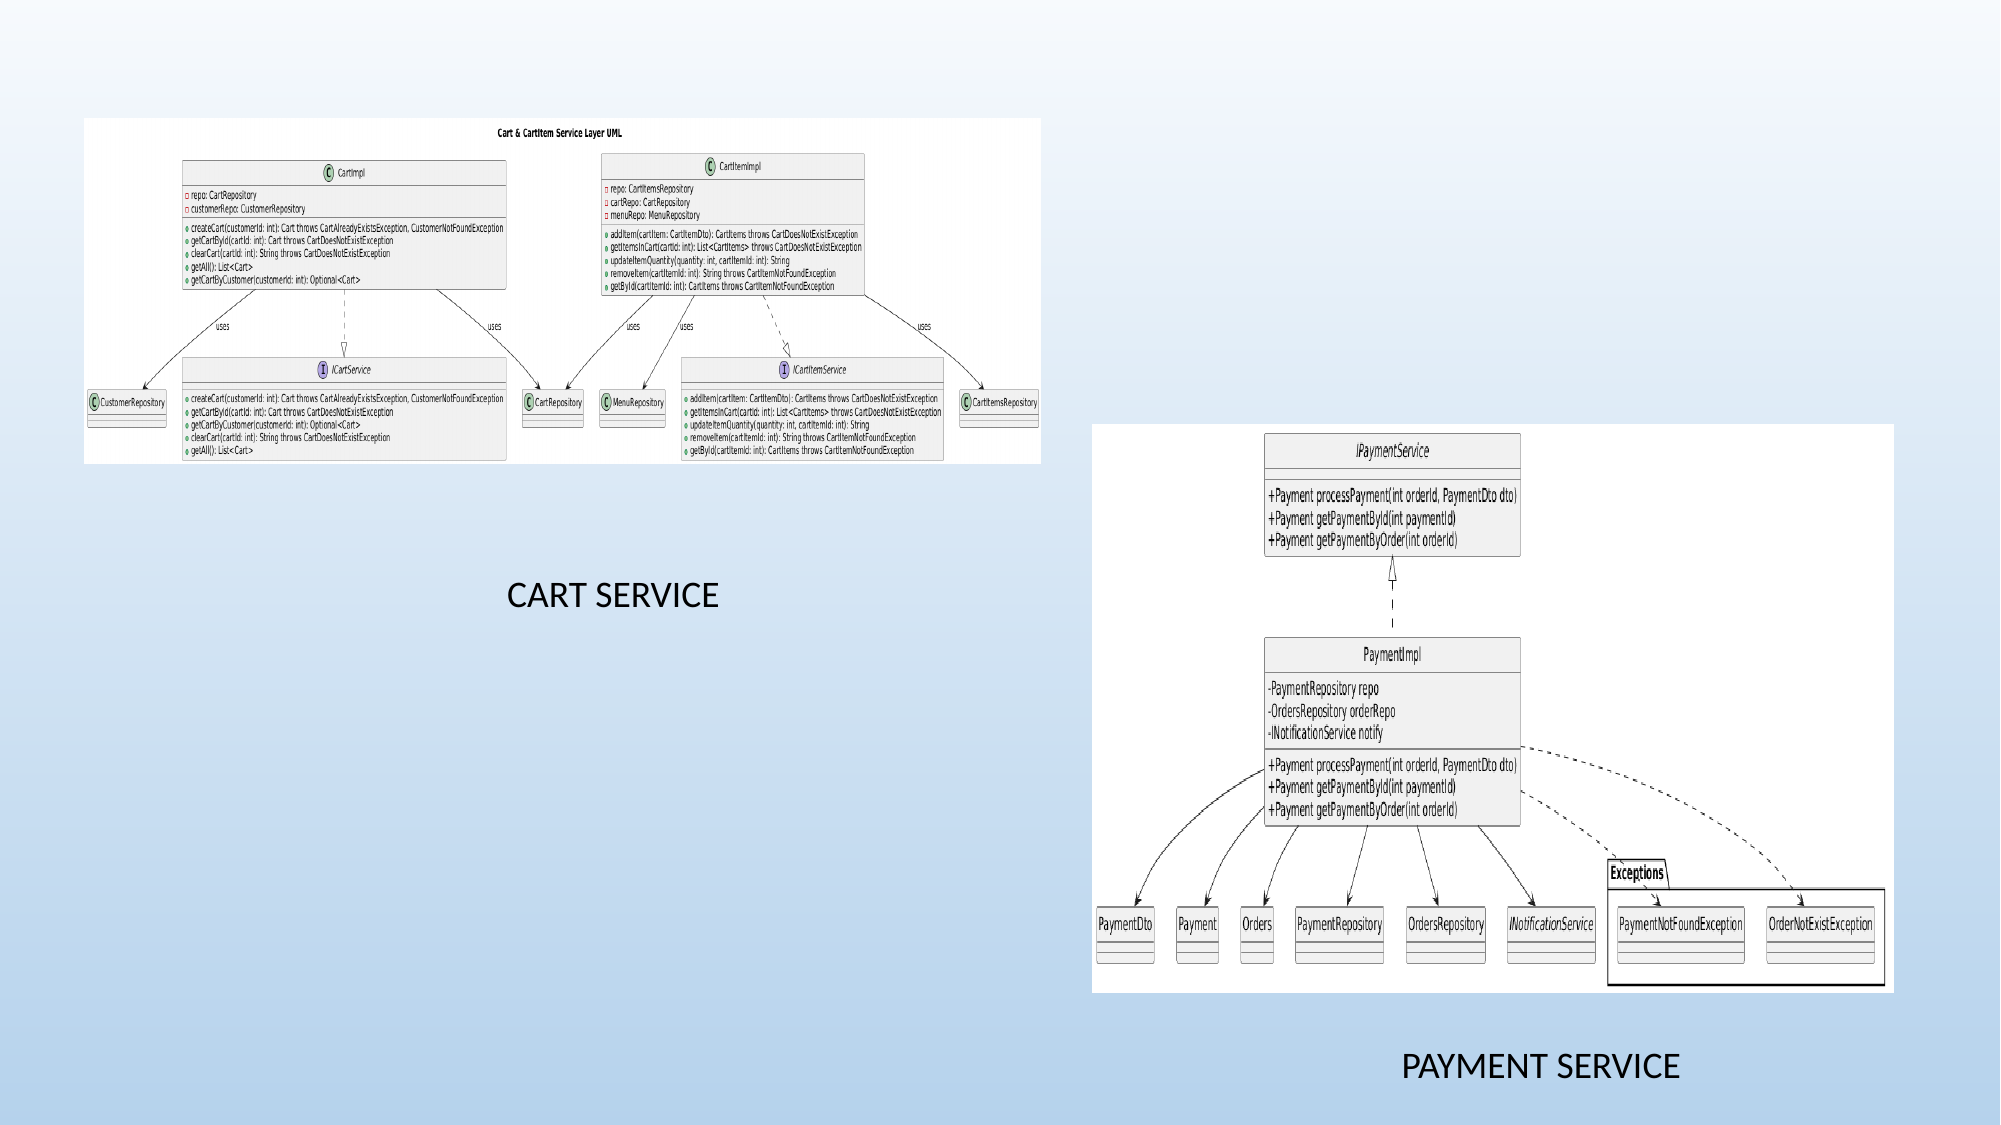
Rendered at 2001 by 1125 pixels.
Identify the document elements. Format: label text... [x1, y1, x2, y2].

text_box PAYMENT SERVICE [1207, 1033, 1875, 1094]
text_box CART SERVICE [280, 562, 947, 623]
picture [84, 118, 1041, 464]
picture [1092, 424, 1894, 993]
